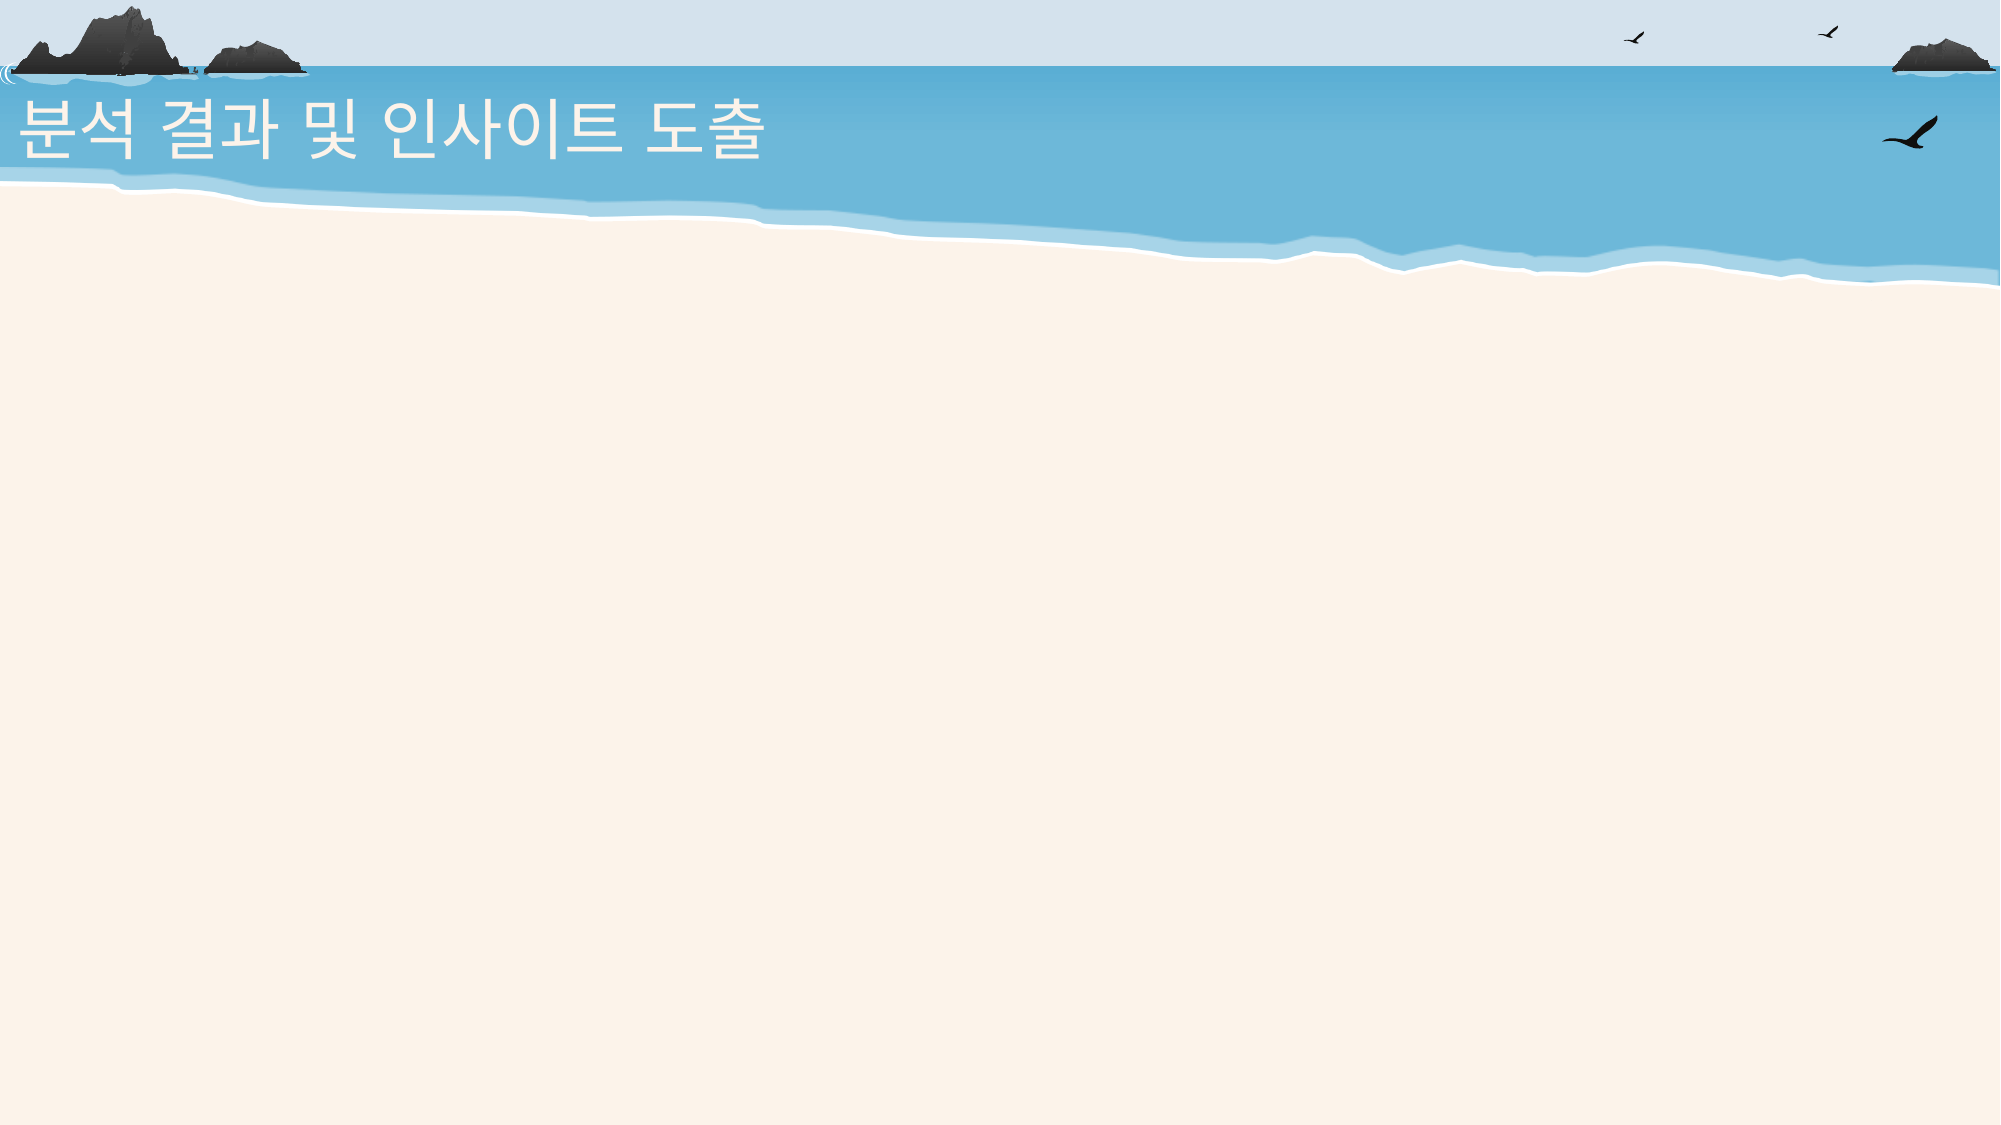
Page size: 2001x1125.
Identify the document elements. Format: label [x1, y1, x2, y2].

text_box [0, 0, 2000, 317]
